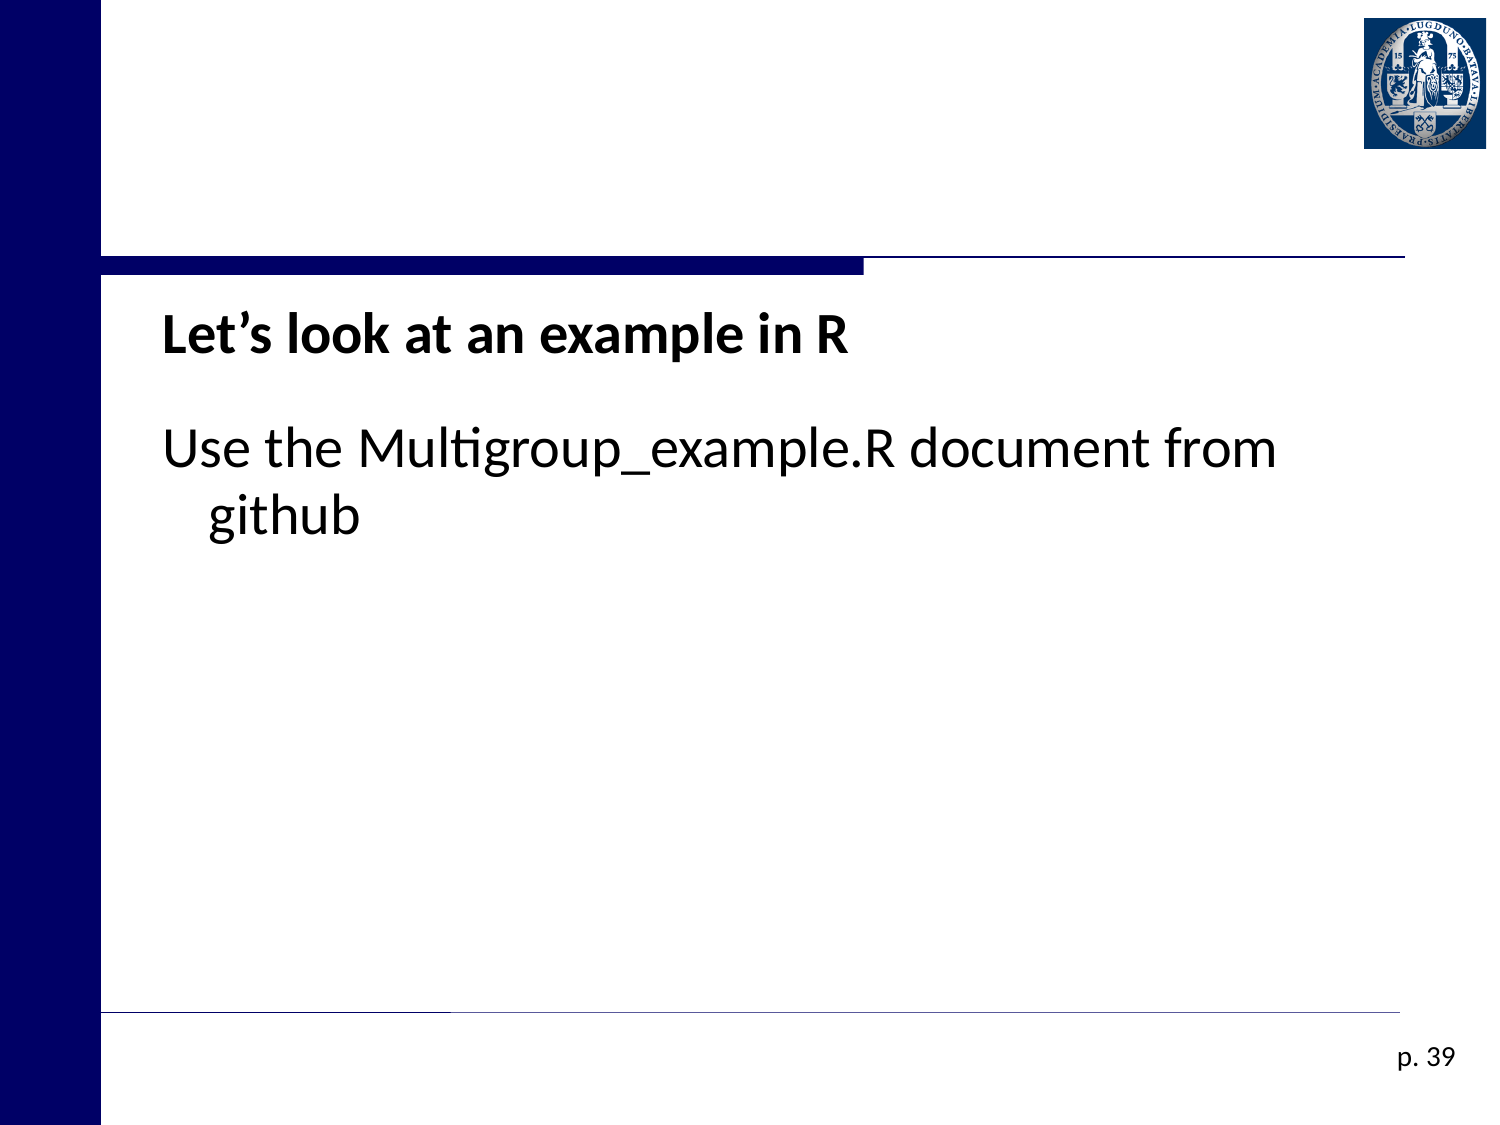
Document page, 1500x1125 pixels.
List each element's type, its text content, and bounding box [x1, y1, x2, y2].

picture [1364, 18, 1487, 149]
slide_number p. 39 [1158, 1011, 1471, 1099]
list Let’s look at an example in R Use the Multigroup_example.R document from github [147, 287, 1300, 988]
